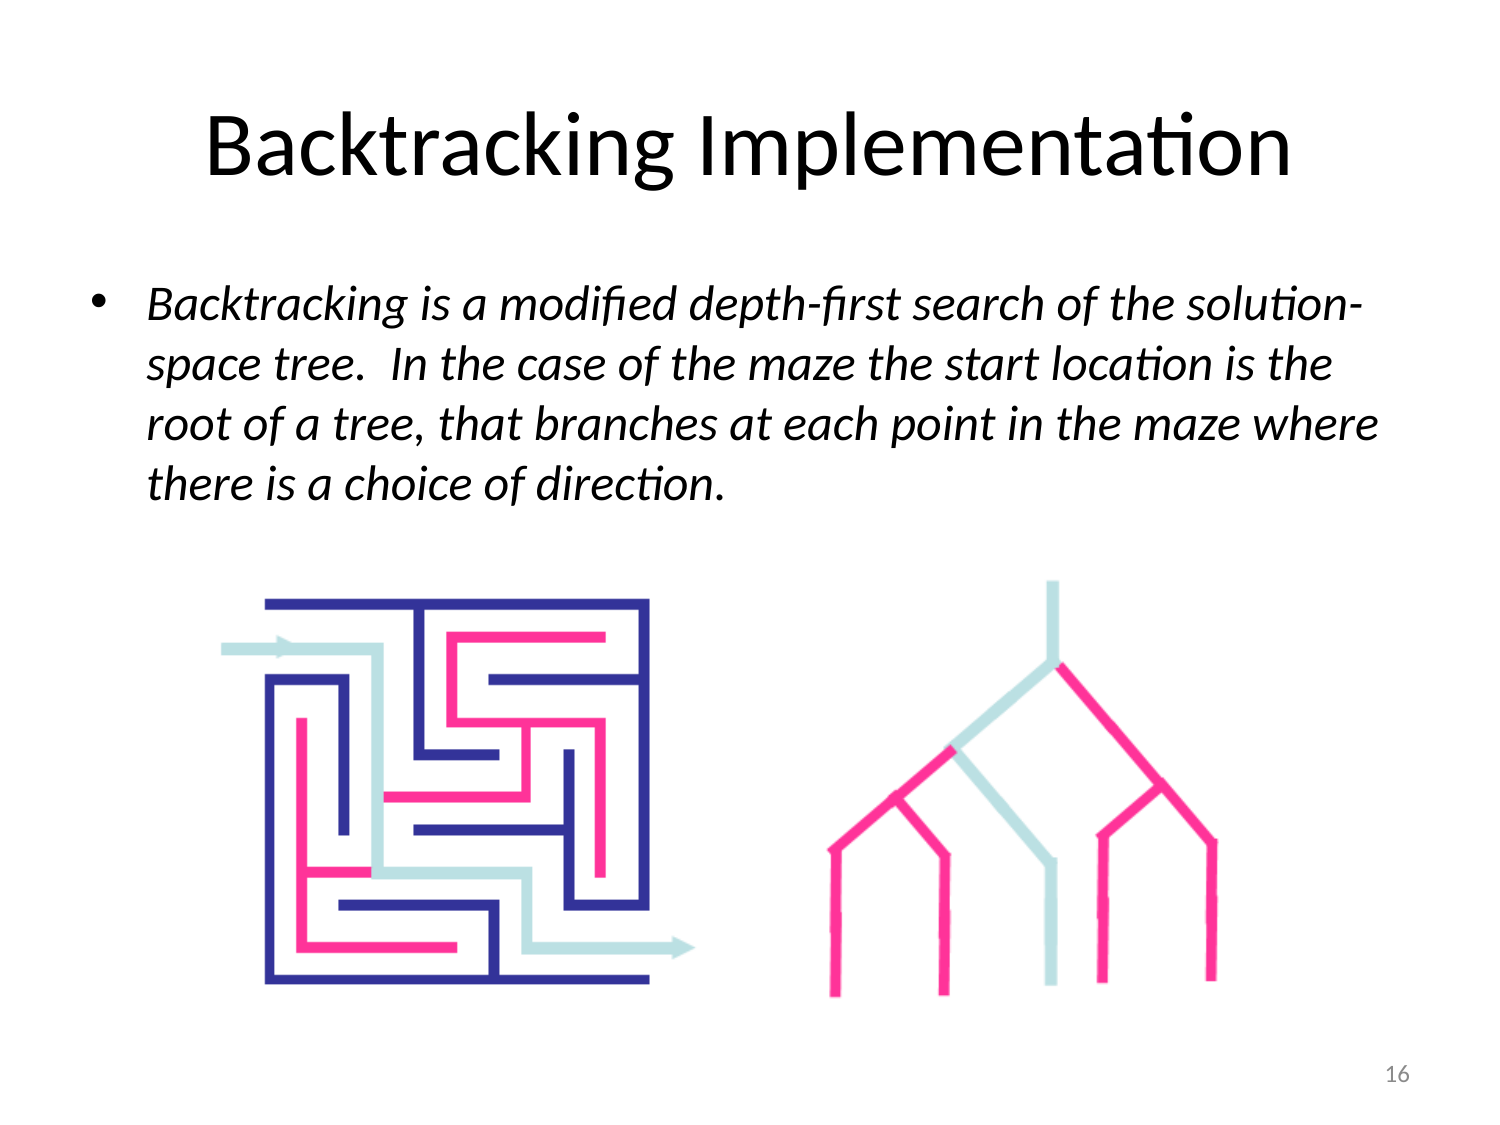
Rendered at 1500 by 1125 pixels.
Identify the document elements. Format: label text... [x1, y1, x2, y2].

list Backtracking is a modified depth-first search of the solution-space tree. In the case of the maze the start location is the root of a tree, that branches at each point in the maze where there is a choice of direction. [75, 262, 1425, 1005]
picture [187, 549, 1269, 1041]
title Backtracking Implementation [75, 45, 1425, 233]
slide_number 16 [1074, 1042, 1425, 1103]
